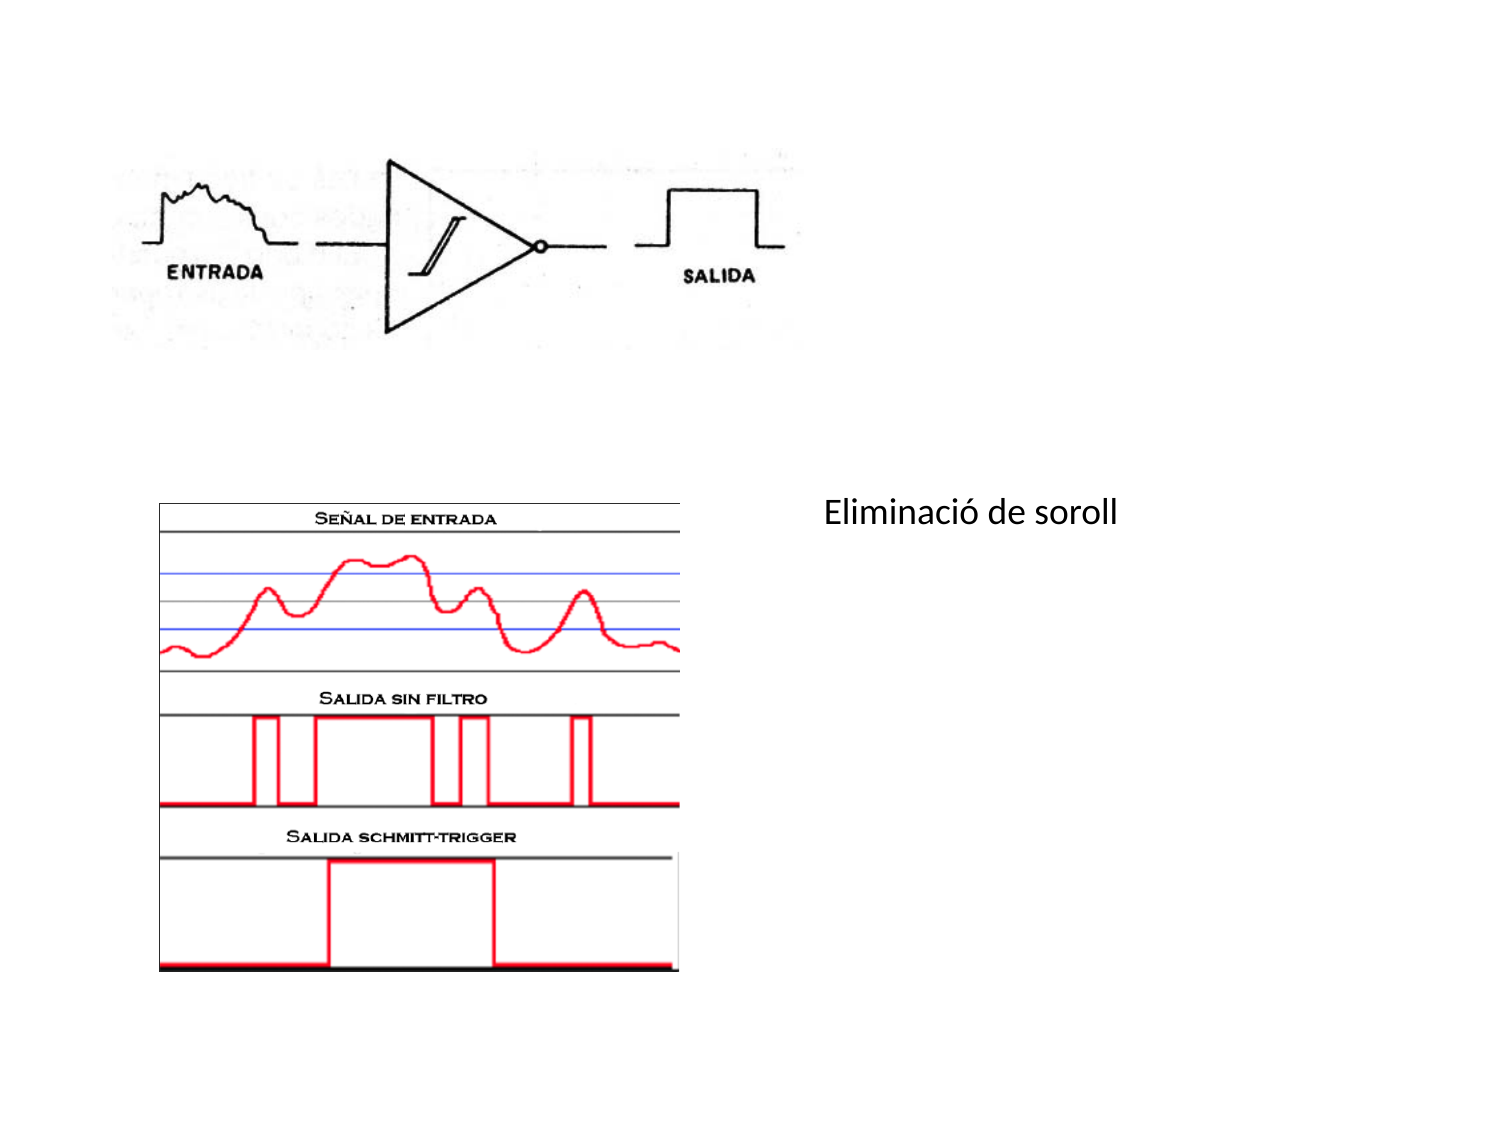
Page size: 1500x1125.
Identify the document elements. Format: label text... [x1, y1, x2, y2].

picture [111, 148, 804, 350]
text_box Eliminació de soroll [809, 479, 1294, 540]
picture [159, 503, 680, 973]
